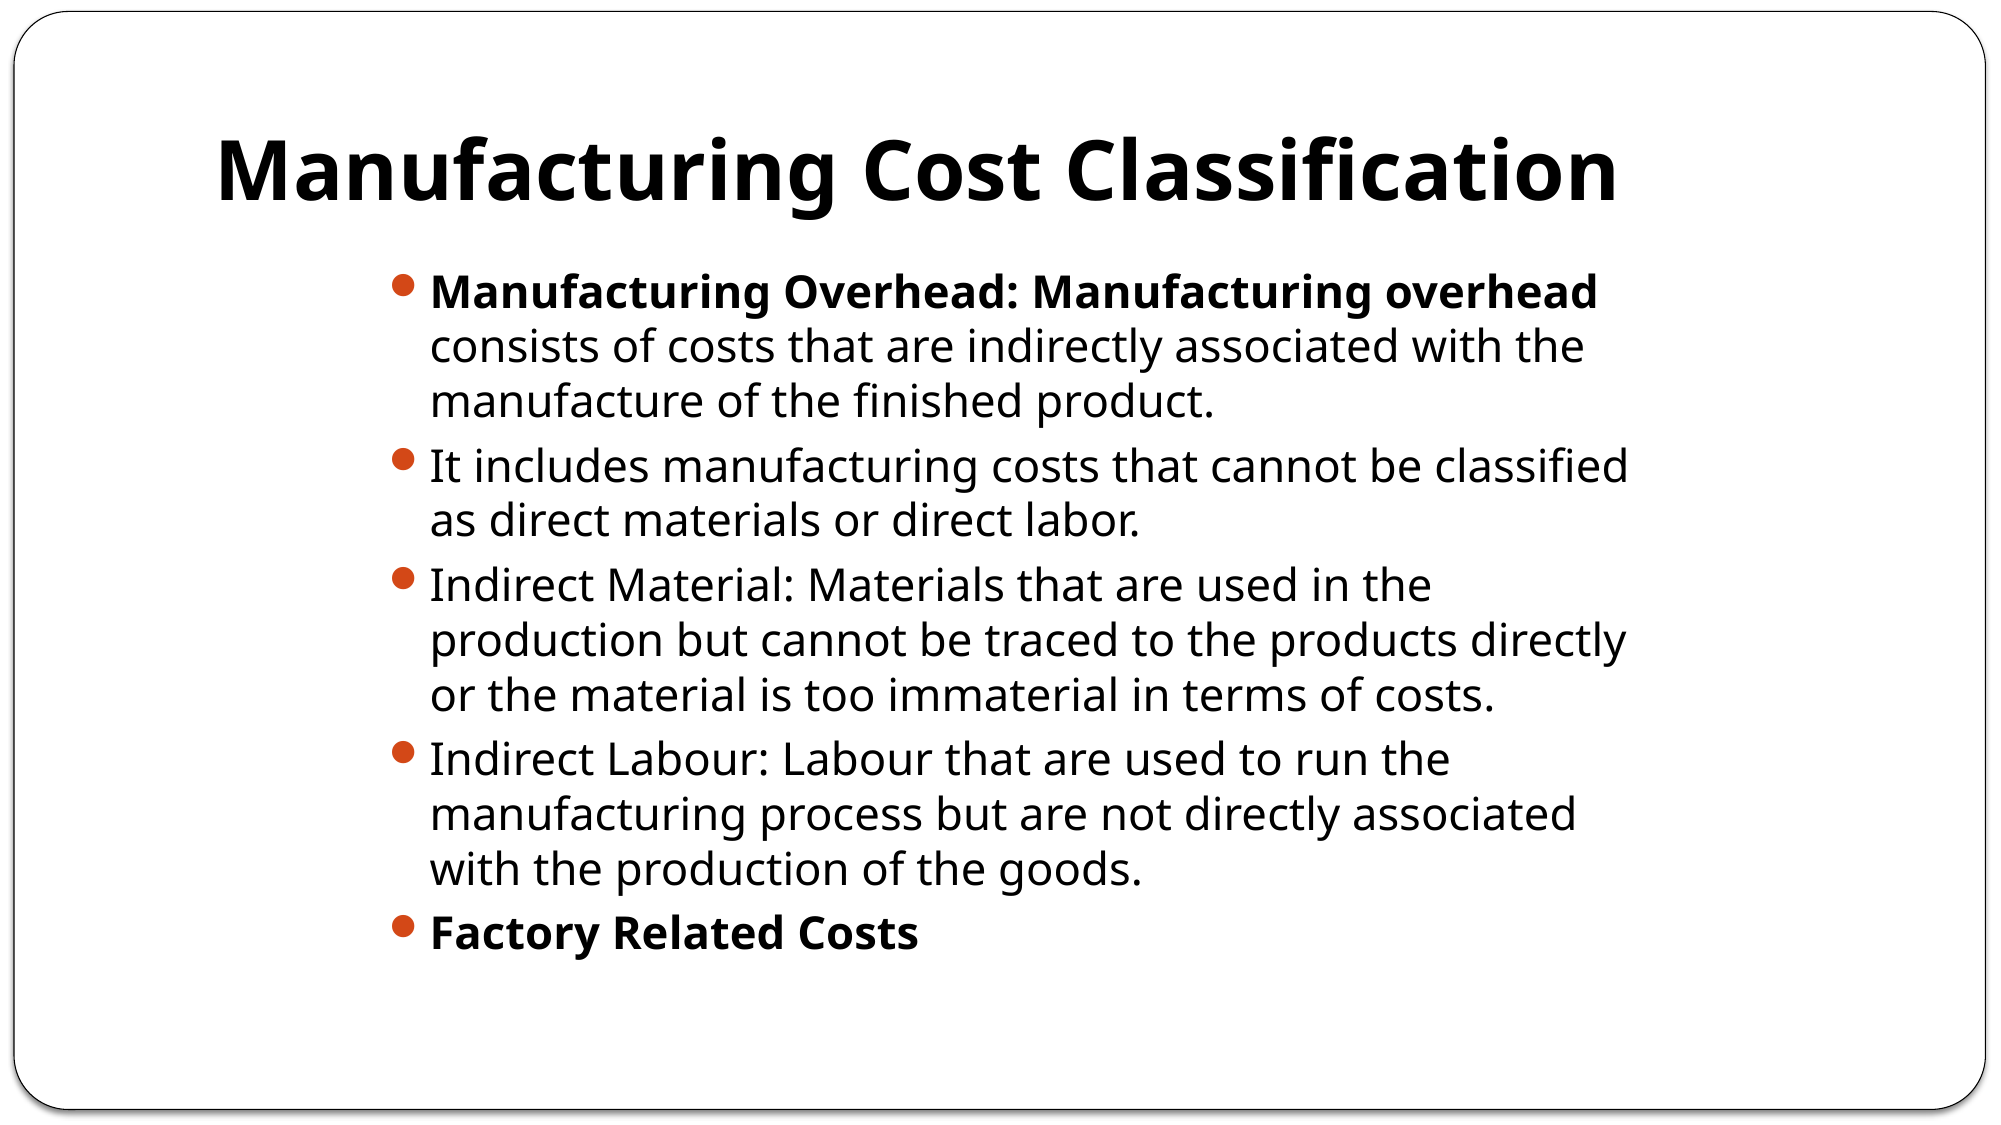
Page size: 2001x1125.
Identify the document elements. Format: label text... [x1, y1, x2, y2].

title Manufacturing Cost Classification [200, 45, 1900, 233]
list Manufacturing Overhead: Manufacturing overhead consists of costs that are indirectly associated with the manufacture of the finished product. It includes manufacturing costs that cannot be classified as direct materials or direct labor. Indirect Material: Materials that are used in the production but cannot be traced to the products directly or the material is too immaterial in terms of costs. Indirect Labour: Labour that are used to run the manufacturing process but are not directly associated with the production of the goods. Factory Related Costs [373, 255, 1649, 1012]
